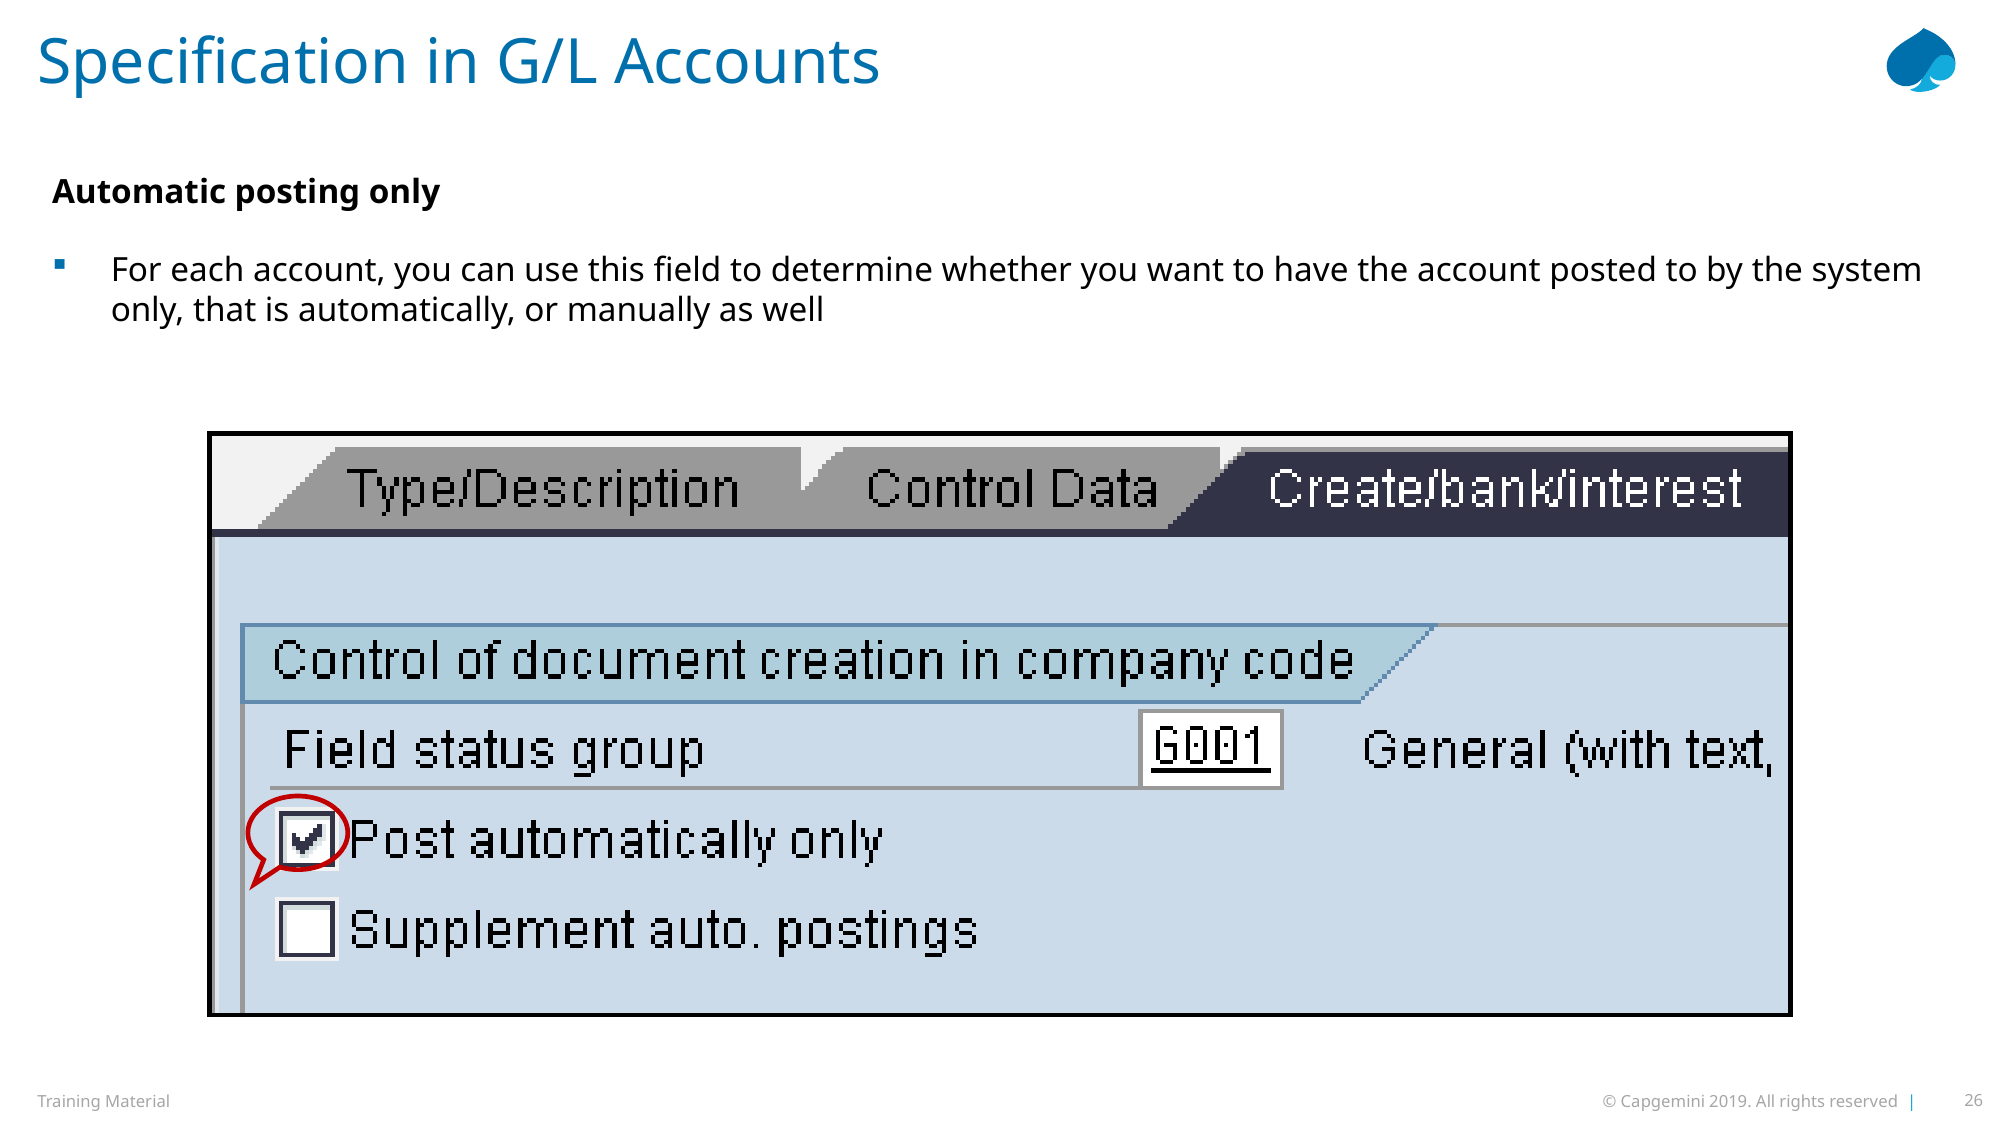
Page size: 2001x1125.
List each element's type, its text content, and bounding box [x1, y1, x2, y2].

text_box Automatic posting only For each account, you can use this field to determine whether you want to have the account posted to by the system only, that is automatically, or manually as well [37, 163, 1955, 336]
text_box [211, 435, 1789, 1013]
title Specification in G/L Accounts [37, 0, 1863, 119]
